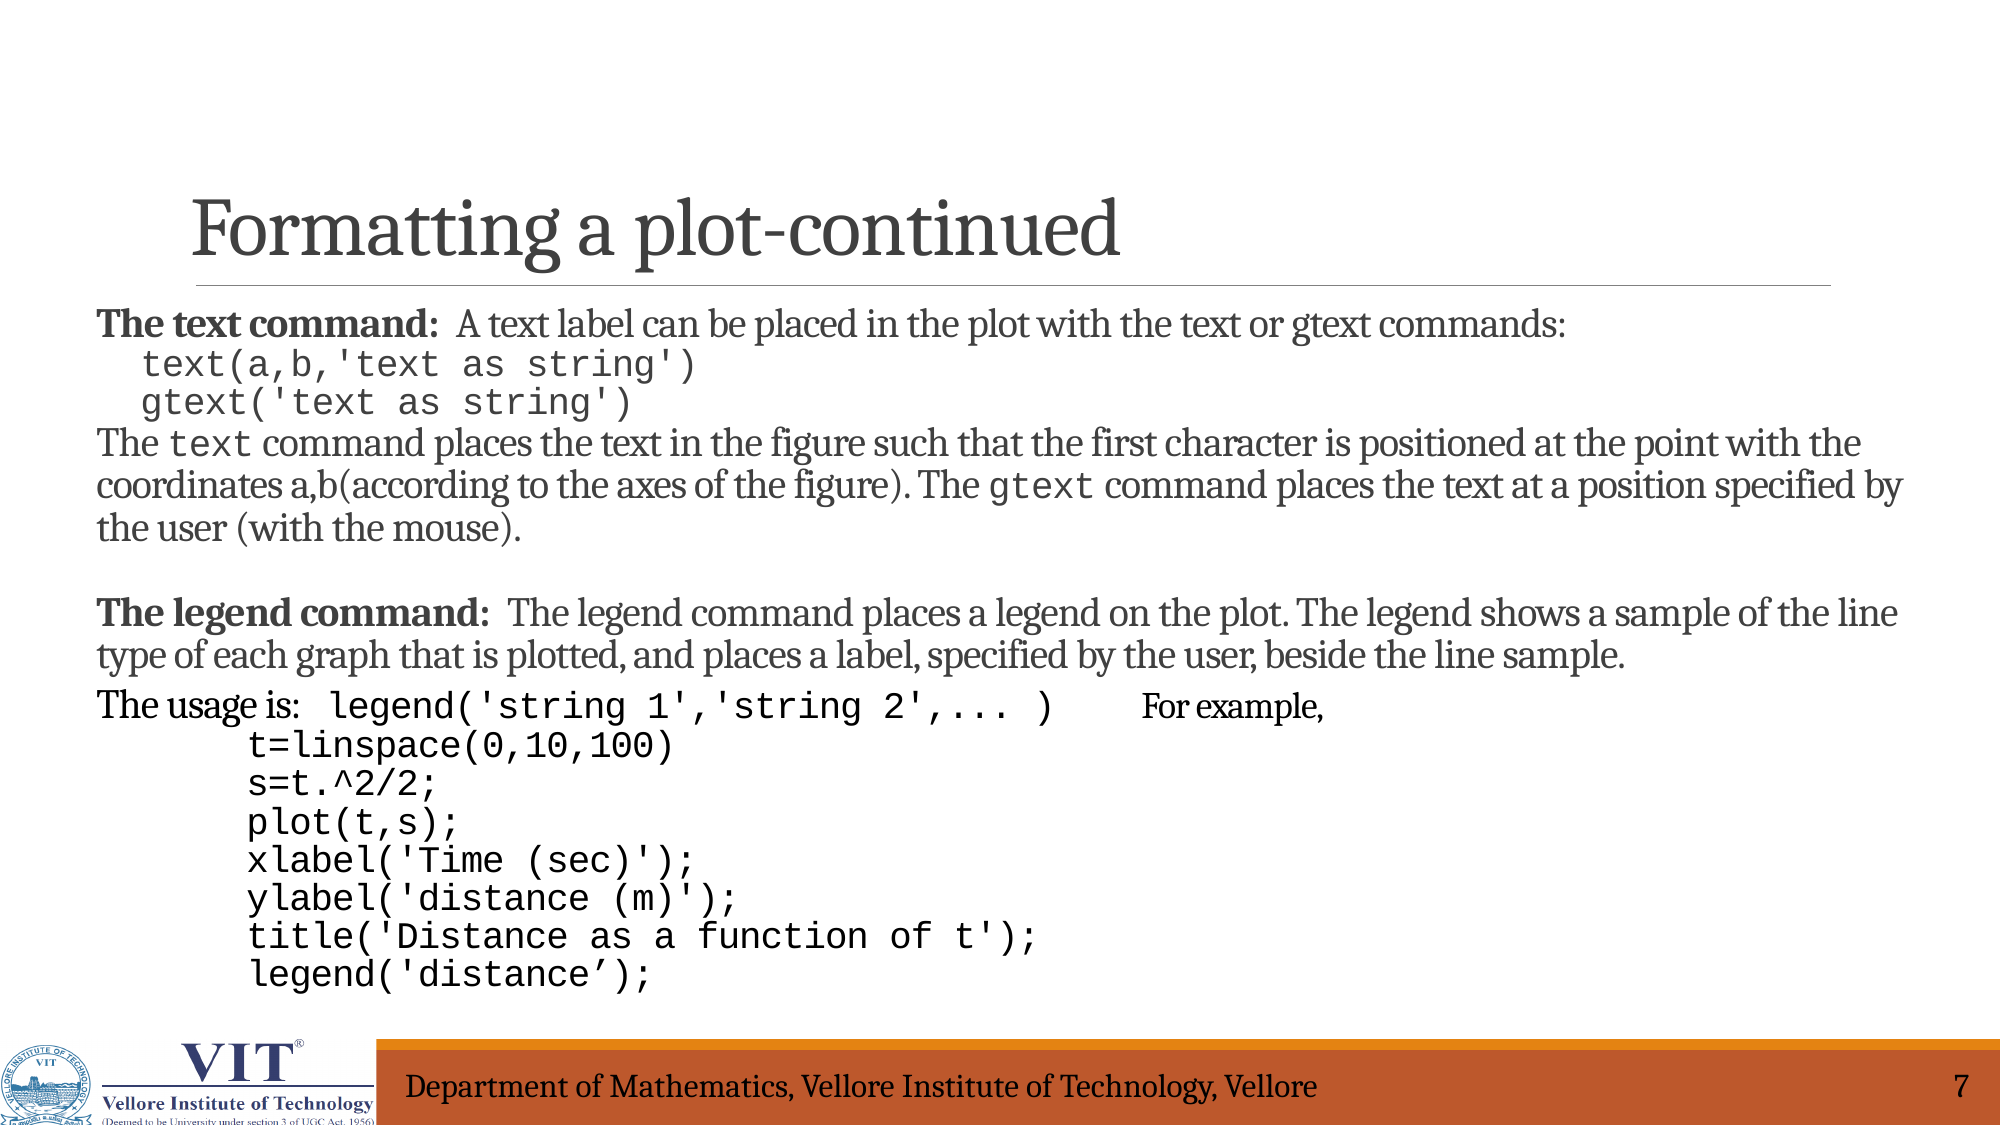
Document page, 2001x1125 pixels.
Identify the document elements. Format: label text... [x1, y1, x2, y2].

footer Department of Mathematics, Vellore Institute of Technology, Vellore [300, 1054, 1424, 1115]
text_box The text command: A text label can be placed in the plot with the text or gtext commands: text(a,b,'text as string') gtext('text as string') The text command places the text in the figure such that the first character is positioned at the point with the coordinates a,b(according to the axes of the figure). The gtext command places the text at a position specified by the user (with the mouse). The legend command: The legend command places a legend on the plot. The legend shows a sample of the line type of each graph that is plotted, and places a label, specified by the user, beside the line sample. The usage is: legend('string 1','string 2',... ) For example, t=linspace(0,10,100) s=t.^2/2; plot(t,s); xlabel('Time (sec)'); ylabel('distance (m)'); title('Distance as a function of t'); legend('distance’); [81, 293, 1957, 1003]
title Formatting a plot-continued [175, 165, 1445, 280]
slide_number 7 [1748, 1054, 1985, 1115]
